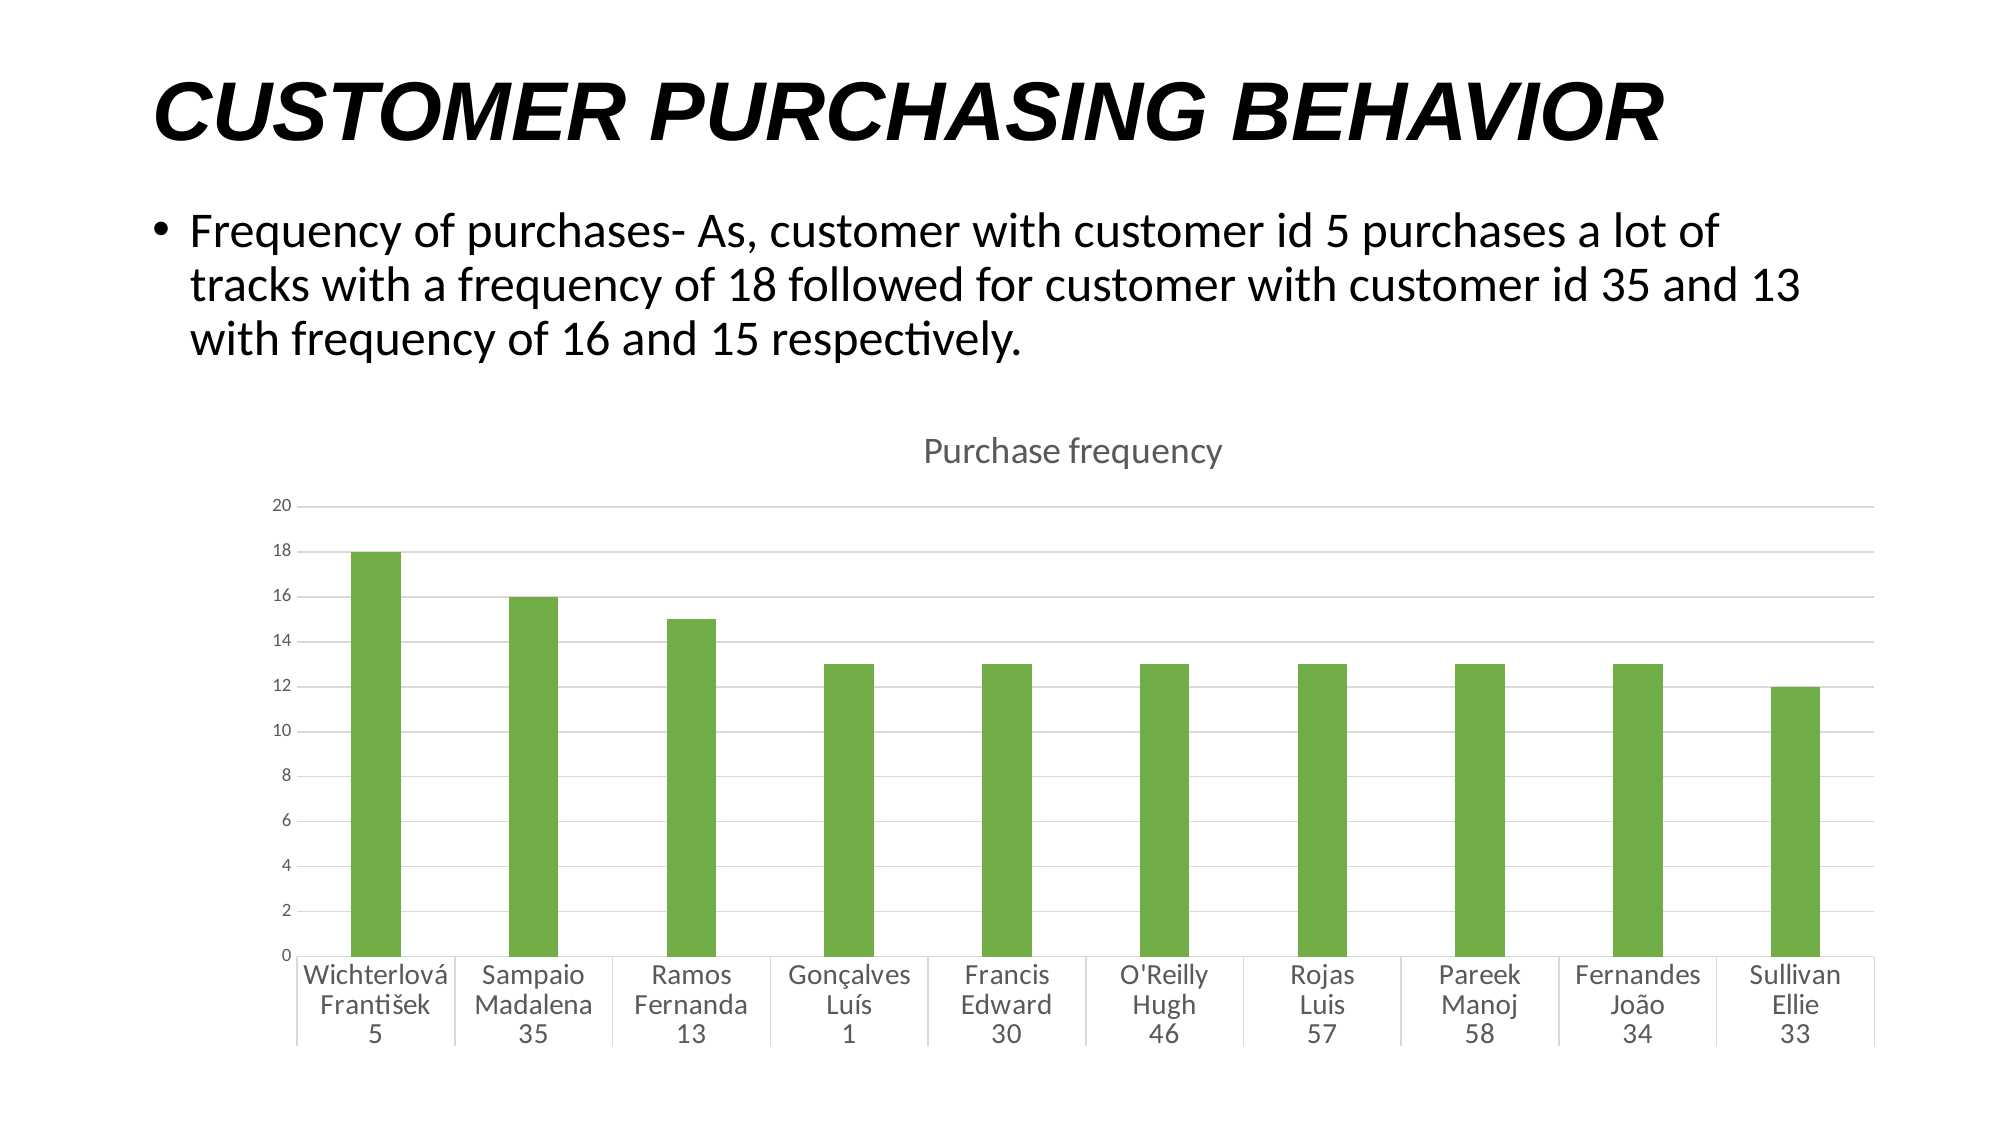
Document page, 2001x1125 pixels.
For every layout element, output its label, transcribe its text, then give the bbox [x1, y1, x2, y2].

chart [239, 402, 1908, 1066]
list Frequency of purchases- As, customer with customer id 5 purchases a lot of tracks with a frequency of 18 followed for customer with customer id 35 and 13 with frequency of 16 and 15 respectively. [137, 197, 1863, 1014]
title CUSTOMER PURCHASING BEHAVIOR [137, 59, 1863, 197]
